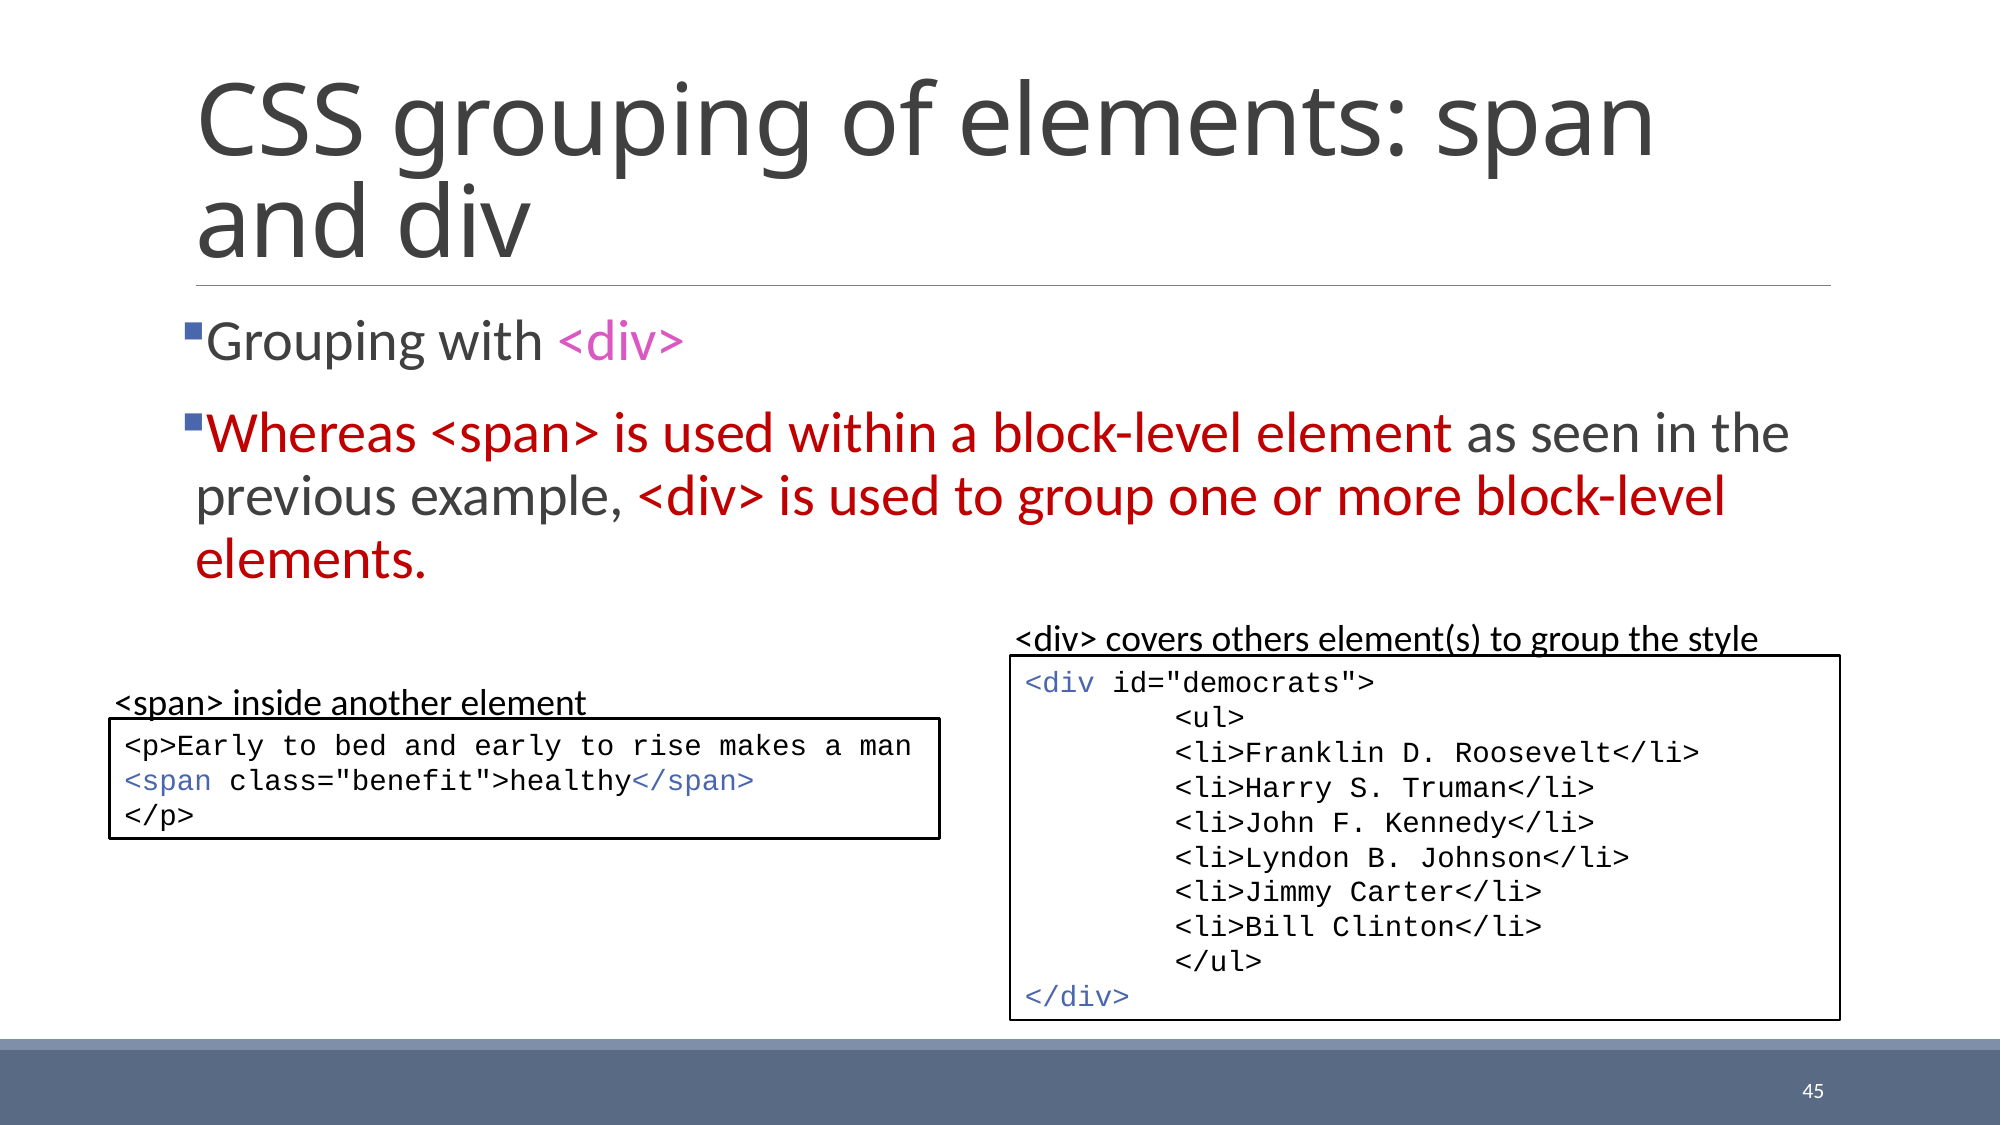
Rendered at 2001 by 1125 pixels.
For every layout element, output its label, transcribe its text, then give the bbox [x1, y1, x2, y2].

slide_number 45 [1624, 1059, 1840, 1120]
text_box <div> covers others element(s) to group the style [999, 606, 1863, 667]
text_box <span> inside another element [99, 670, 638, 731]
text_box <div id="democrats"> <ul> <li>Franklin D. Roosevelt</li> <li>Harry S. Truman</li> <li>John F. Kennedy</li> <li>Lyndon B. Johnson</li> <li>Jimmy Carter</li> <li>Bill Clinton</li> </ul> </div> [1009, 667, 1841, 1021]
list Grouping with <div> Whereas <span> is used within a block-level element as seen in the previous example, <div> is used to group one or more block-level elements. [180, 302, 1830, 963]
text_box <p>Early to bed and early to rise makes a man <span class="benefit">healthy</span> </p> [108, 717, 941, 840]
title CSS grouping of elements: span and div [180, 47, 1830, 285]
